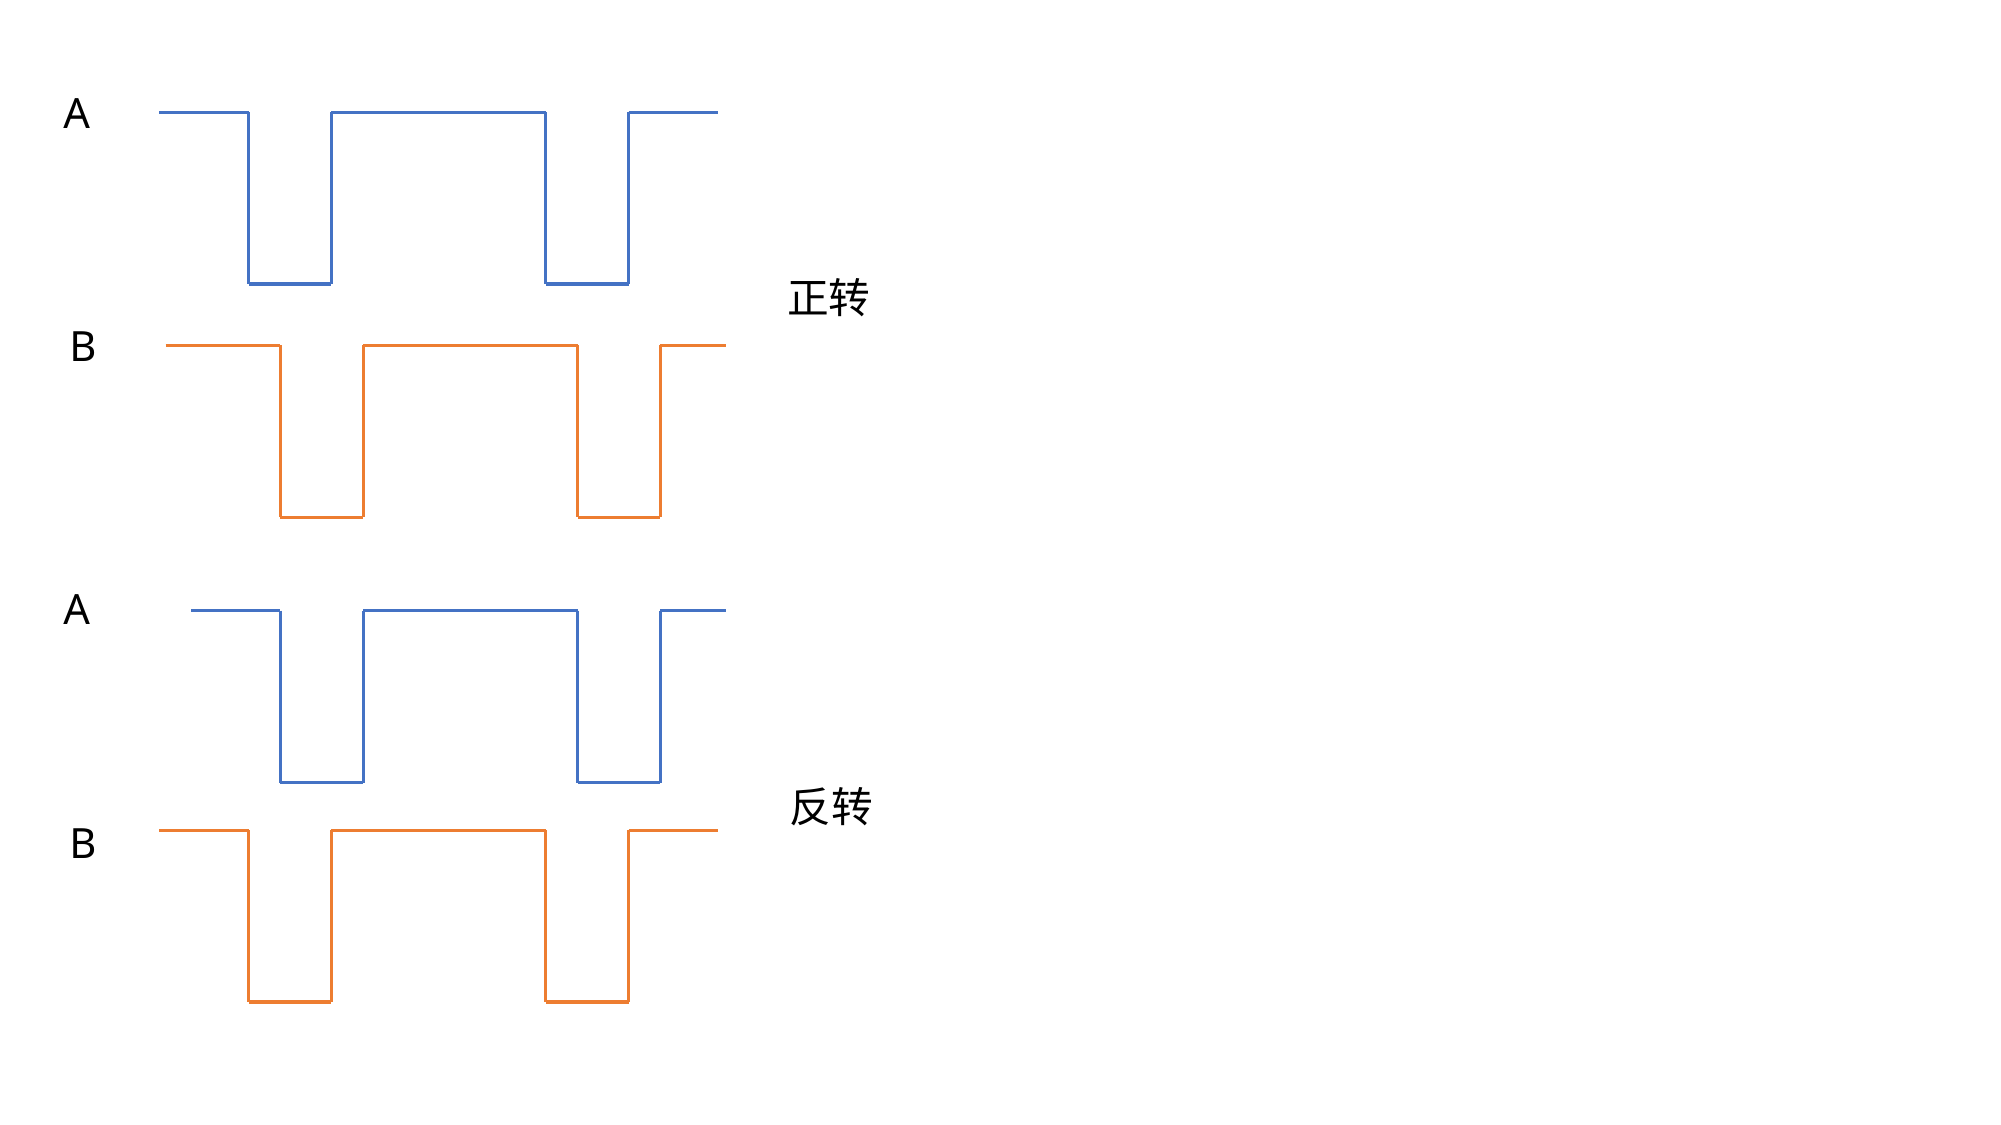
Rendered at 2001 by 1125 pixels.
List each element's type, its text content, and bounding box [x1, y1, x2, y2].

text_box B [54, 312, 112, 378]
text_box 反转 [774, 772, 889, 838]
text_box A [48, 79, 106, 145]
text_box 正转 [771, 264, 886, 329]
text_box A [48, 575, 106, 641]
text_box B [54, 809, 112, 875]
